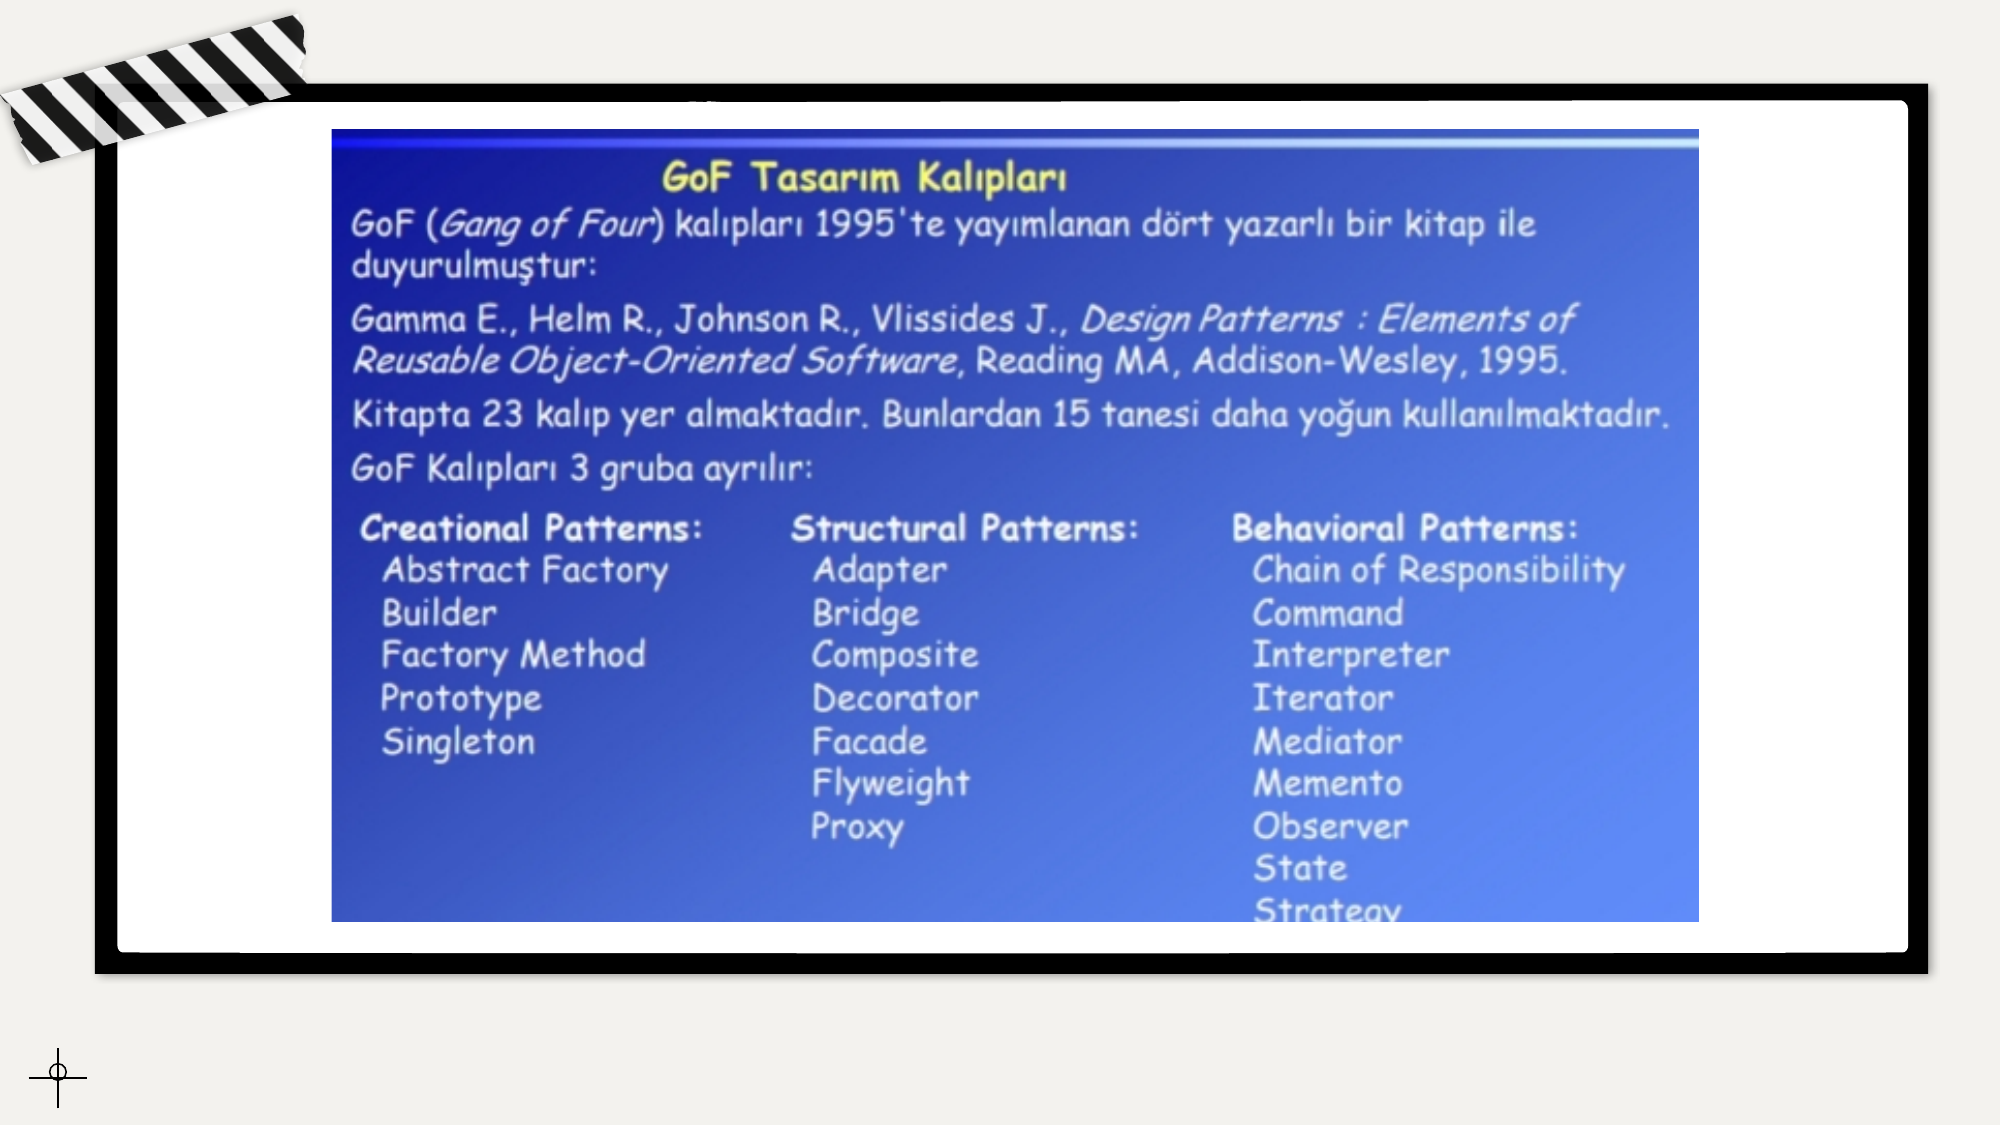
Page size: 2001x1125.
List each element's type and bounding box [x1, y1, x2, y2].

text_box [117, 100, 1909, 954]
list [331, 129, 1699, 922]
text_box [94, 83, 1929, 975]
text_box [0, 0, 2000, 1125]
text_box [28, 1047, 88, 1109]
text_box [0, 12, 309, 167]
